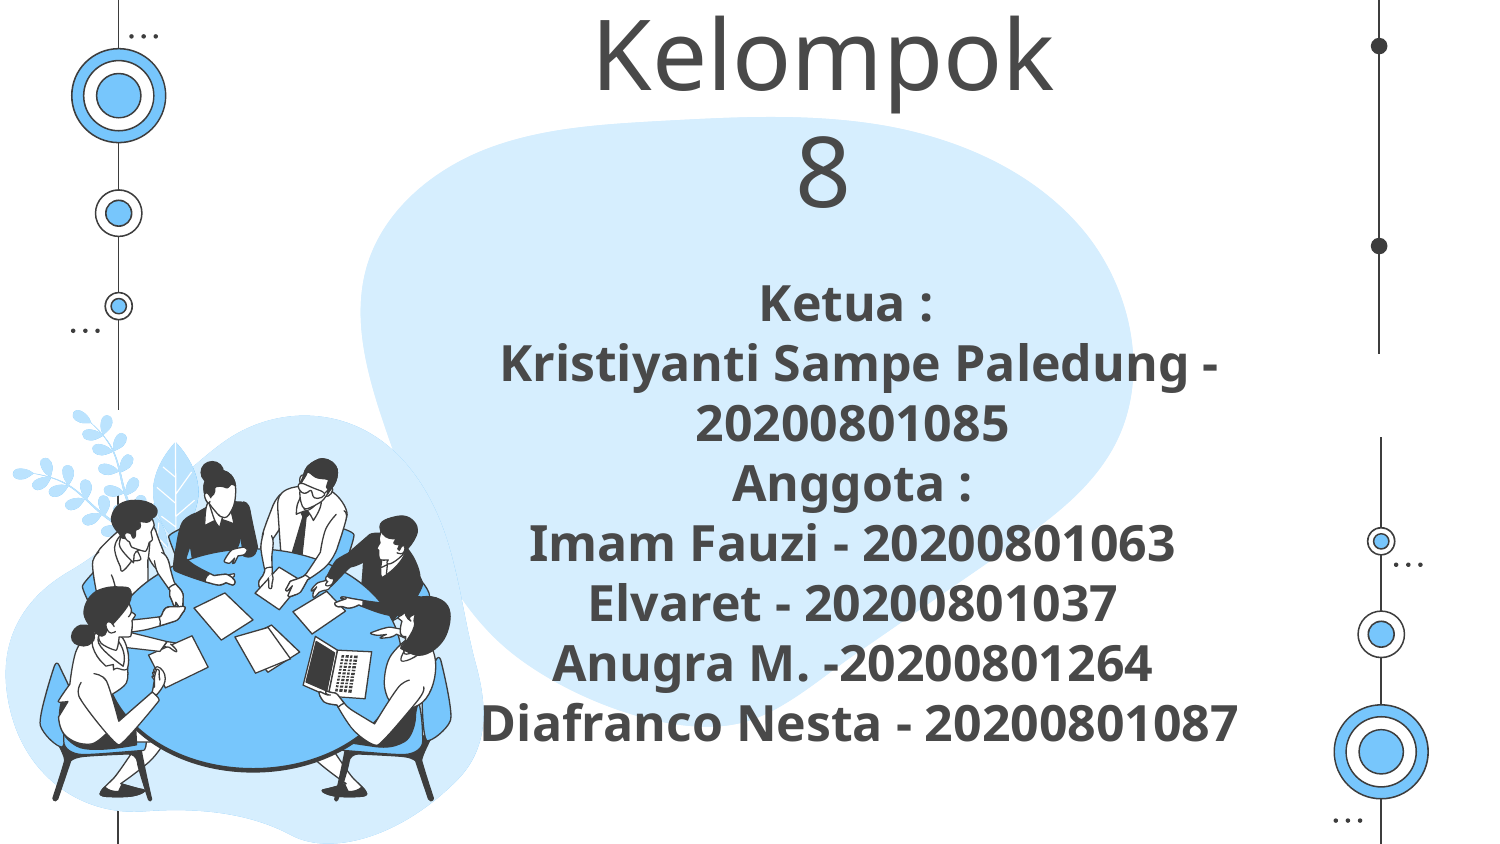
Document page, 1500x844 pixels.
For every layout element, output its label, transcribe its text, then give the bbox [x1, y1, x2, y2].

subtitle Ketua : Kristiyanti Sampe Paledung - 20200801085 Anggota : Imam Fauzi - 20200801063 Elvaret - 20200801037 Anugra M. -20200801264 Diafranco Nesta - 20200801087 [377, 256, 1341, 797]
title Kelompok 8 [561, 43, 1086, 176]
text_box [0, 409, 491, 844]
